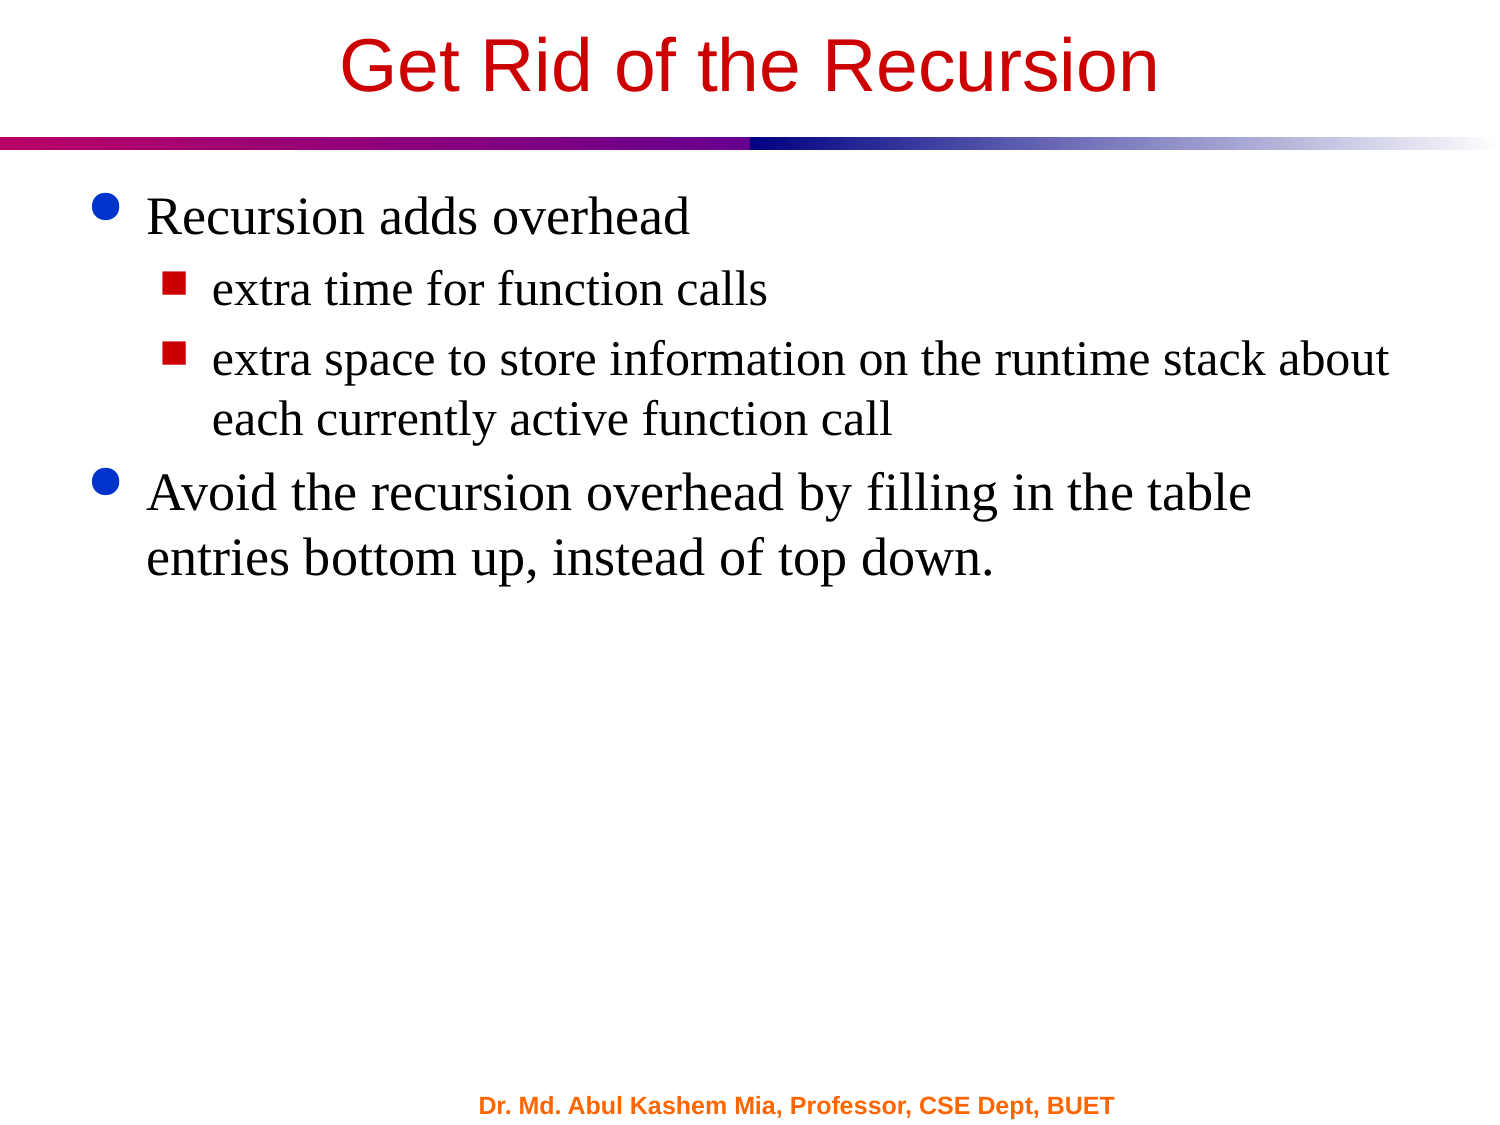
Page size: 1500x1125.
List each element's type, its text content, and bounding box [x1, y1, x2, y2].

title Get Rid of the Recursion [74, 37, 1426, 114]
list Recursion adds overhead extra time for function calls extra space to store information on the runtime stack about each currently active function call Avoid the recursion overhead by filling in the table entries bottom up, instead of top down. [74, 172, 1426, 886]
